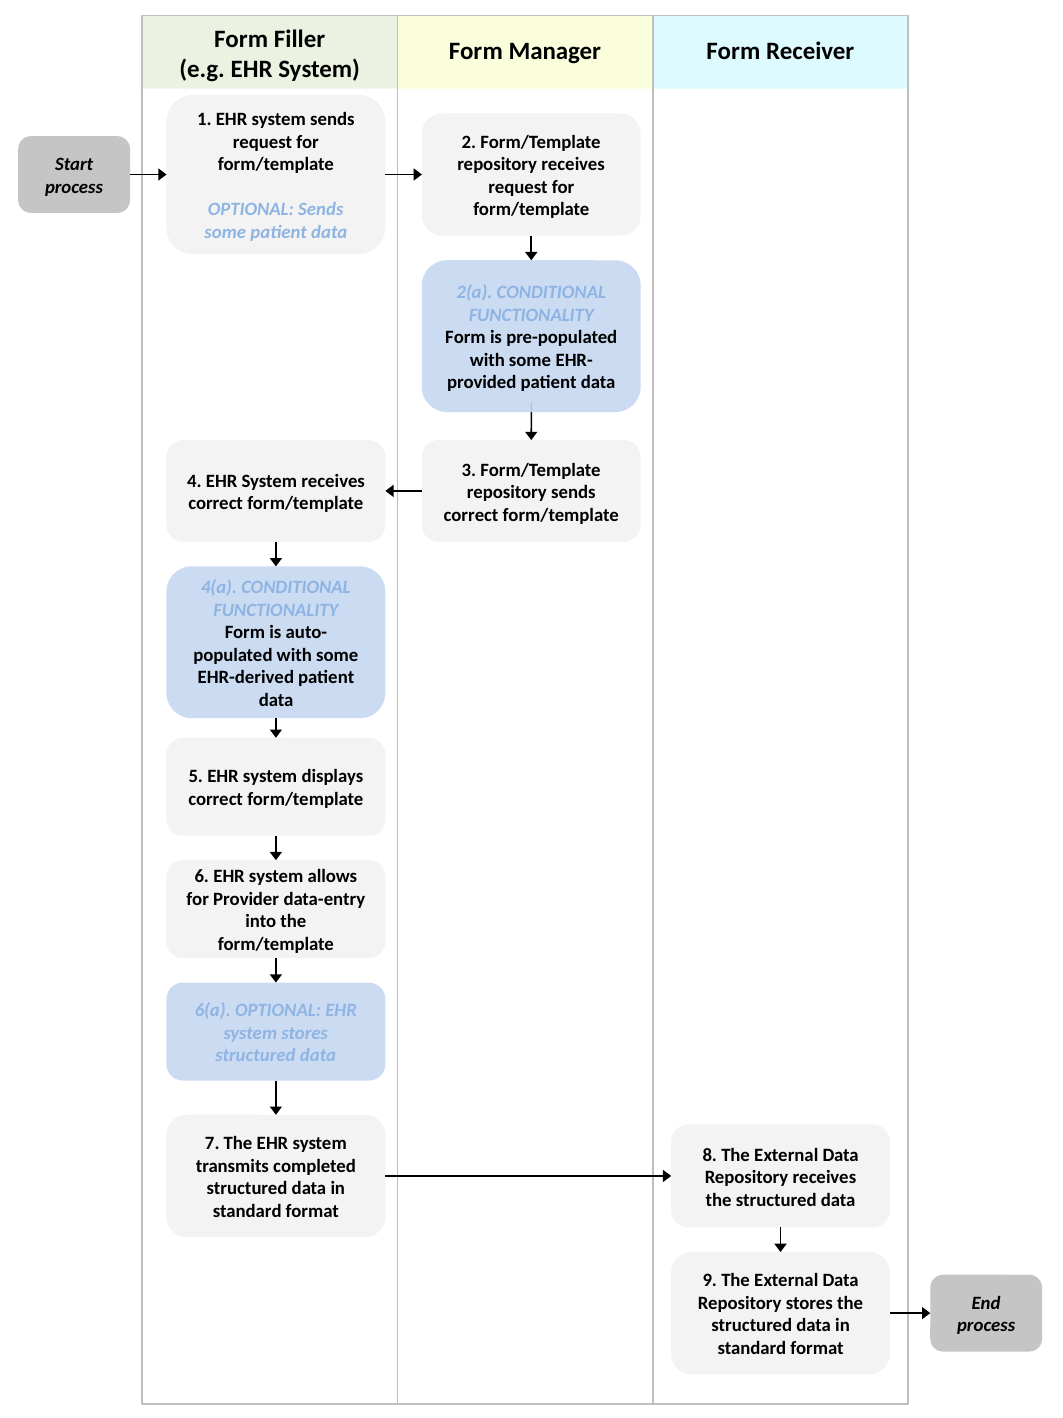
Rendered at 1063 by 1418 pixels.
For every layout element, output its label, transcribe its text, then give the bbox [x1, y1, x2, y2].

text_box 3. Form/Template repository sends correct form/template [421, 439, 641, 542]
text_box [652, 1182, 909, 1405]
text_box 7. The EHR system transmits completed structured data in standard format [166, 1114, 386, 1238]
text_box [397, 15, 652, 1175]
text_box 8. The External Data Repository receives the structured data [671, 1124, 890, 1228]
text_box 2(a). CONDITIONAL FUNCTIONALITY Form is pre-populated with some EHR-provided patient data [421, 260, 641, 413]
text_box [652, 15, 909, 1312]
text_box [141, 181, 397, 1405]
text_box 4. EHR System receives correct form/template [166, 439, 386, 542]
text_box [141, 15, 397, 174]
text_box Start process [18, 136, 131, 213]
text_box 9. The External Data Repository stores the structured data in standard format [671, 1251, 890, 1375]
text_box 6. EHR system allows for Provider data-entry into the form/template [166, 860, 386, 959]
text_box 1. EHR system sends request for form/template OPTIONAL: Sends some patient data [166, 94, 386, 255]
text_box 6(a). OPTIONAL: EHR system stores structured data [166, 982, 386, 1081]
text_box 2. Form/Template repository receives request for form/template [421, 113, 641, 236]
text_box 4(a). CONDITIONAL FUNCTIONALITY Form is auto-populated with some EHR-derived patient data [166, 566, 386, 719]
text_box 5. EHR system displays correct form/template [166, 737, 386, 836]
text_box [397, 1184, 652, 1405]
text_box End process [930, 1274, 1043, 1352]
